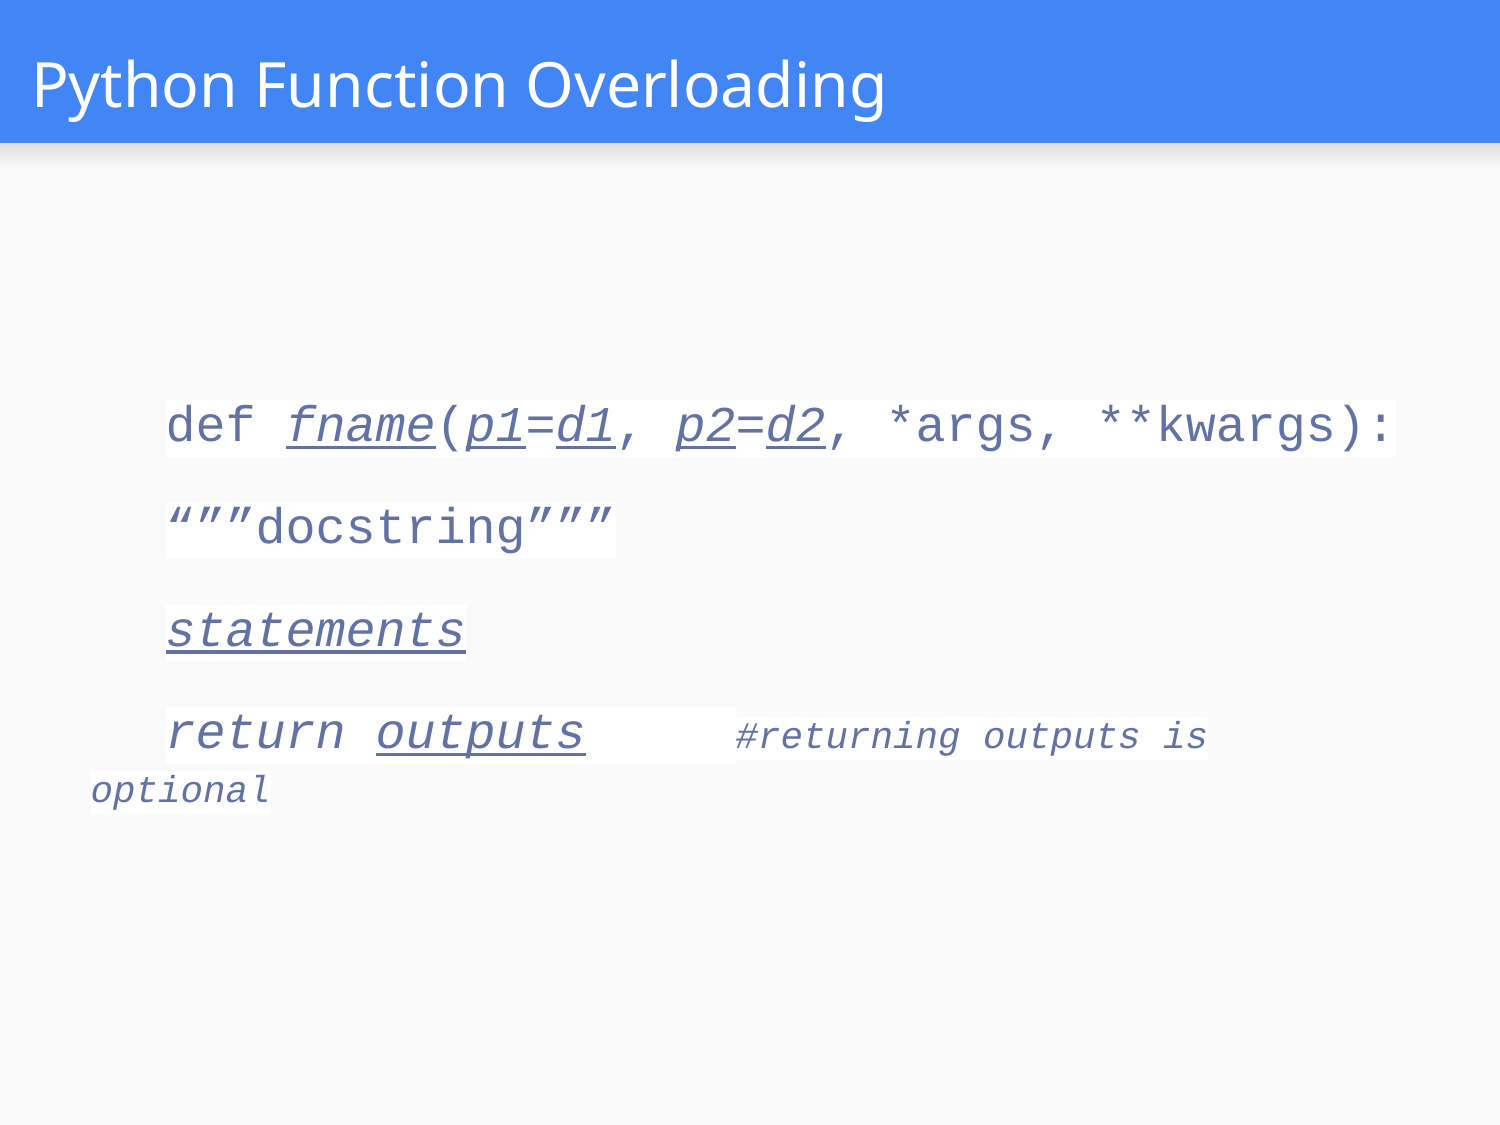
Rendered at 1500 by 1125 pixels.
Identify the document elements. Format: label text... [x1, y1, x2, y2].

title Python Function Overloading [16, 3, 1464, 136]
list def fname(p1=d1, p2=d2, *args, **kwargs): “””docstring””” statements return outputs #returning outputs is optional [75, 367, 1425, 923]
